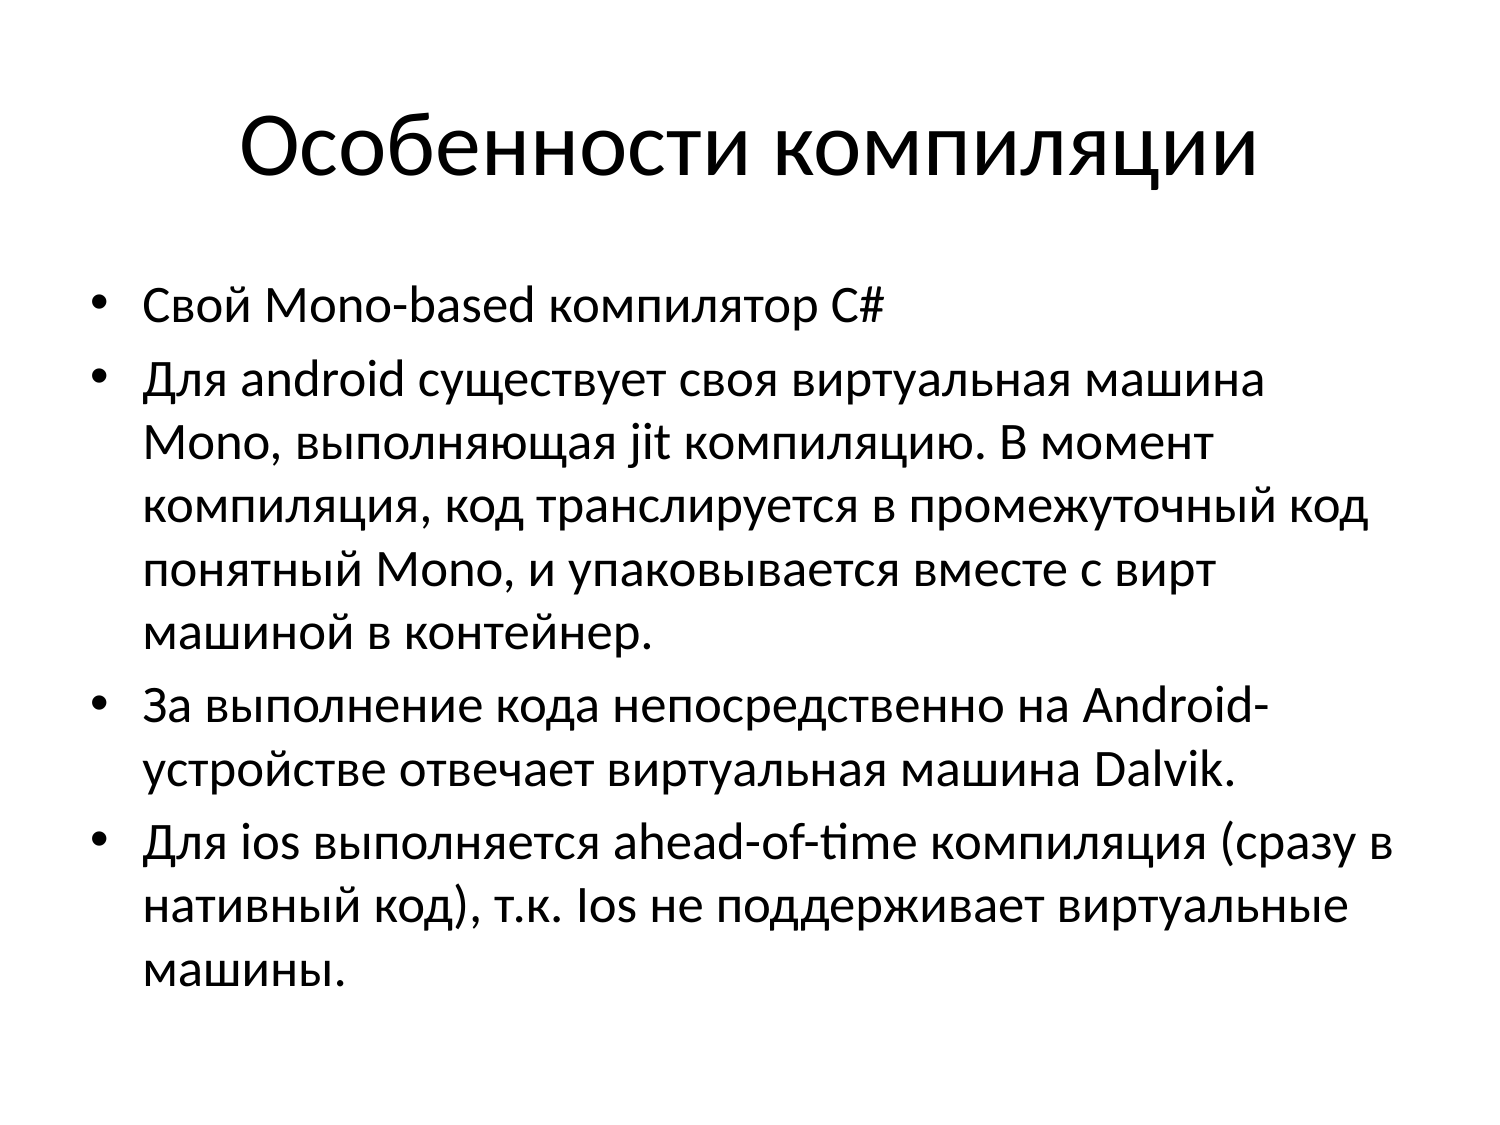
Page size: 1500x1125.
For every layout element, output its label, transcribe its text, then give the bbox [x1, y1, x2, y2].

title Особенности компиляции [75, 45, 1425, 233]
list Свой Mono-based компилятор C# Для android существует своя виртуальная машина Mono, выполняющая jit компиляцию. В момент компиляция, код транслируется в промежуточный код понятный Mono, и упаковывается вместе с вирт машиной в контейнер. За выполнение кода непосредственно на Android-устройстве отвечает виртуальная машина Dalvik. Для ios выполняется ahead-of-time компиляция (сразу в нативный код), т.к. Ios не поддерживает виртуальные машины. [75, 262, 1425, 1005]
